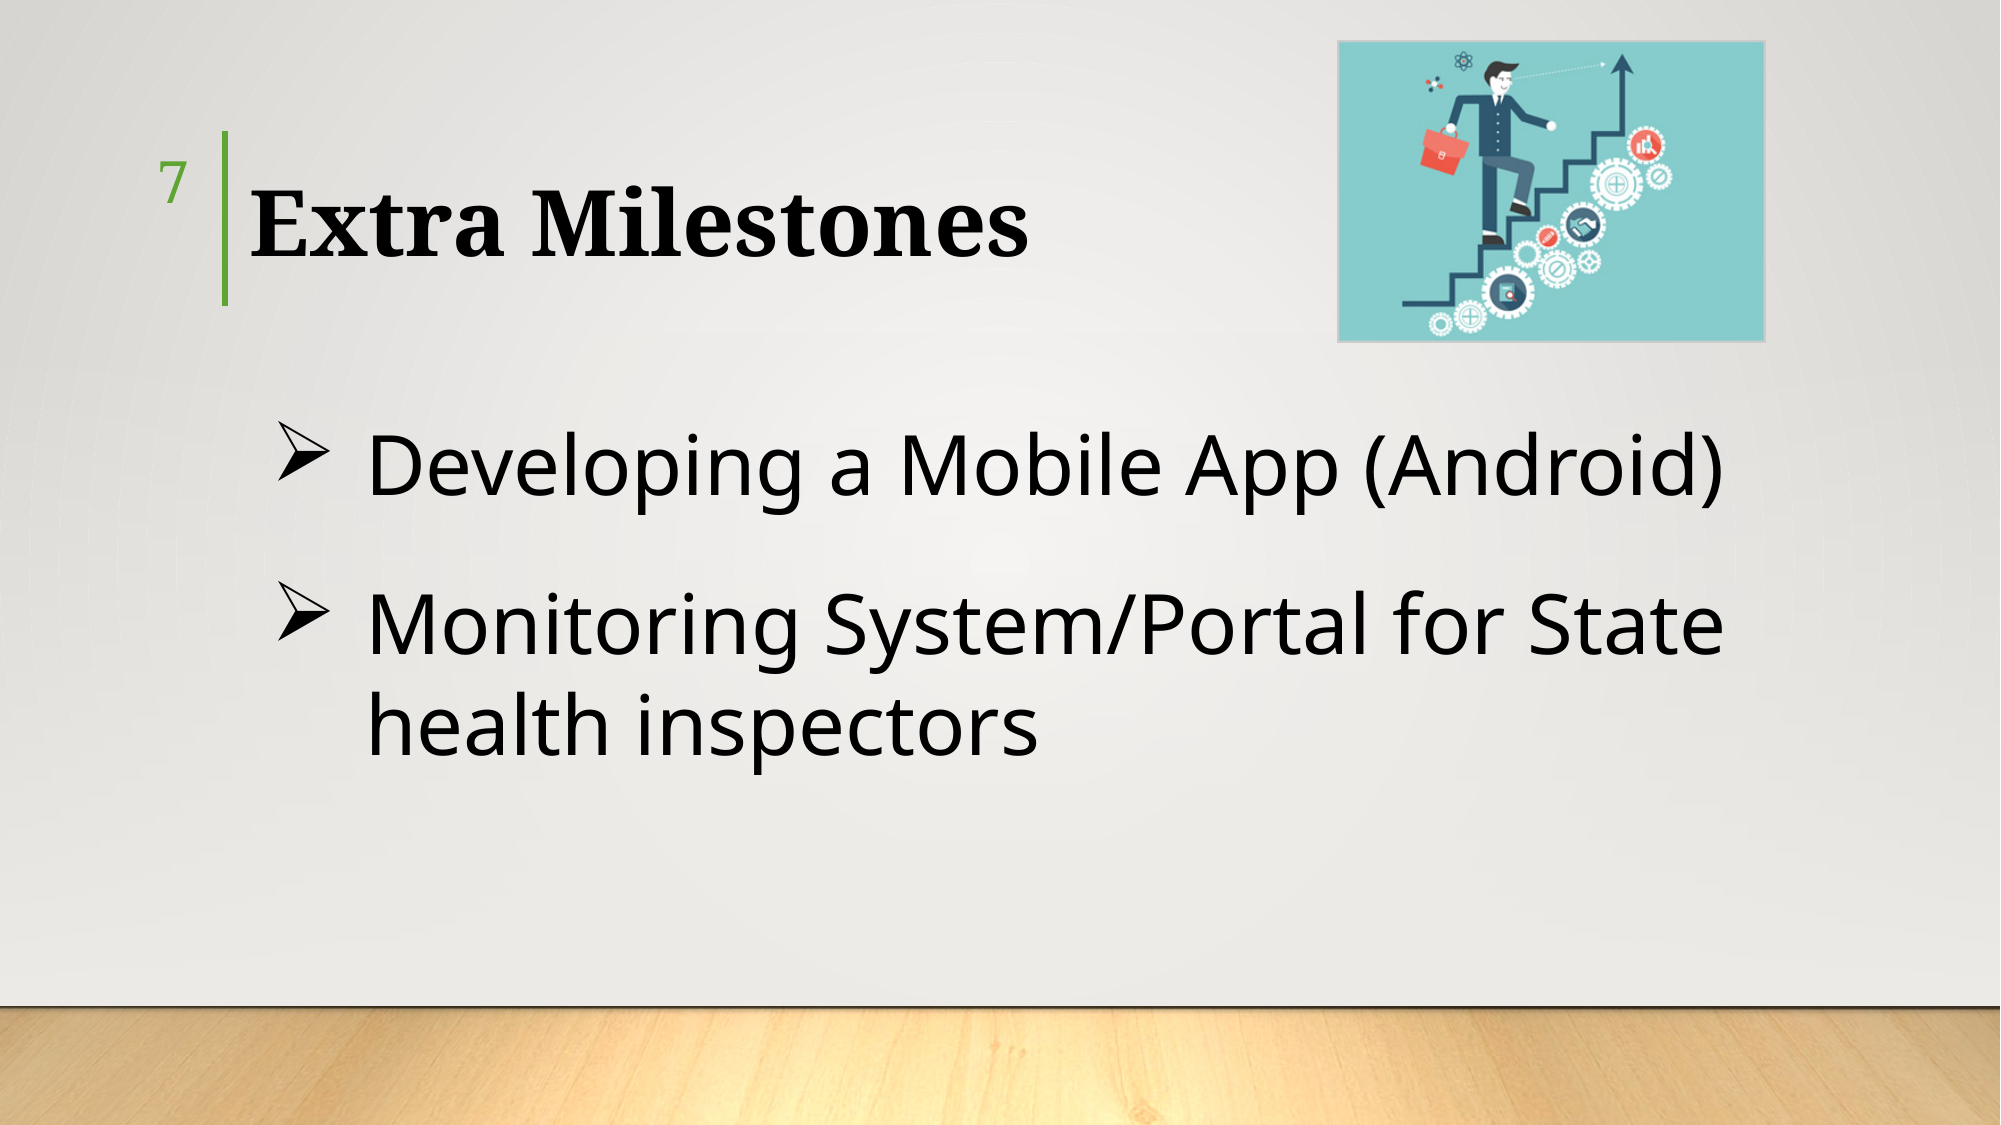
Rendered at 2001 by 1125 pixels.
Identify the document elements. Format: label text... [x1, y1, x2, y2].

text_box Extra Milestones [234, 157, 1074, 282]
picture [0, 1006, 2000, 1125]
text_box Developing a Mobile App (Android) Monitoring System/Portal for State health inspectors [256, 404, 1892, 779]
picture [1337, 40, 1766, 343]
slide_number 7 [78, 137, 205, 221]
